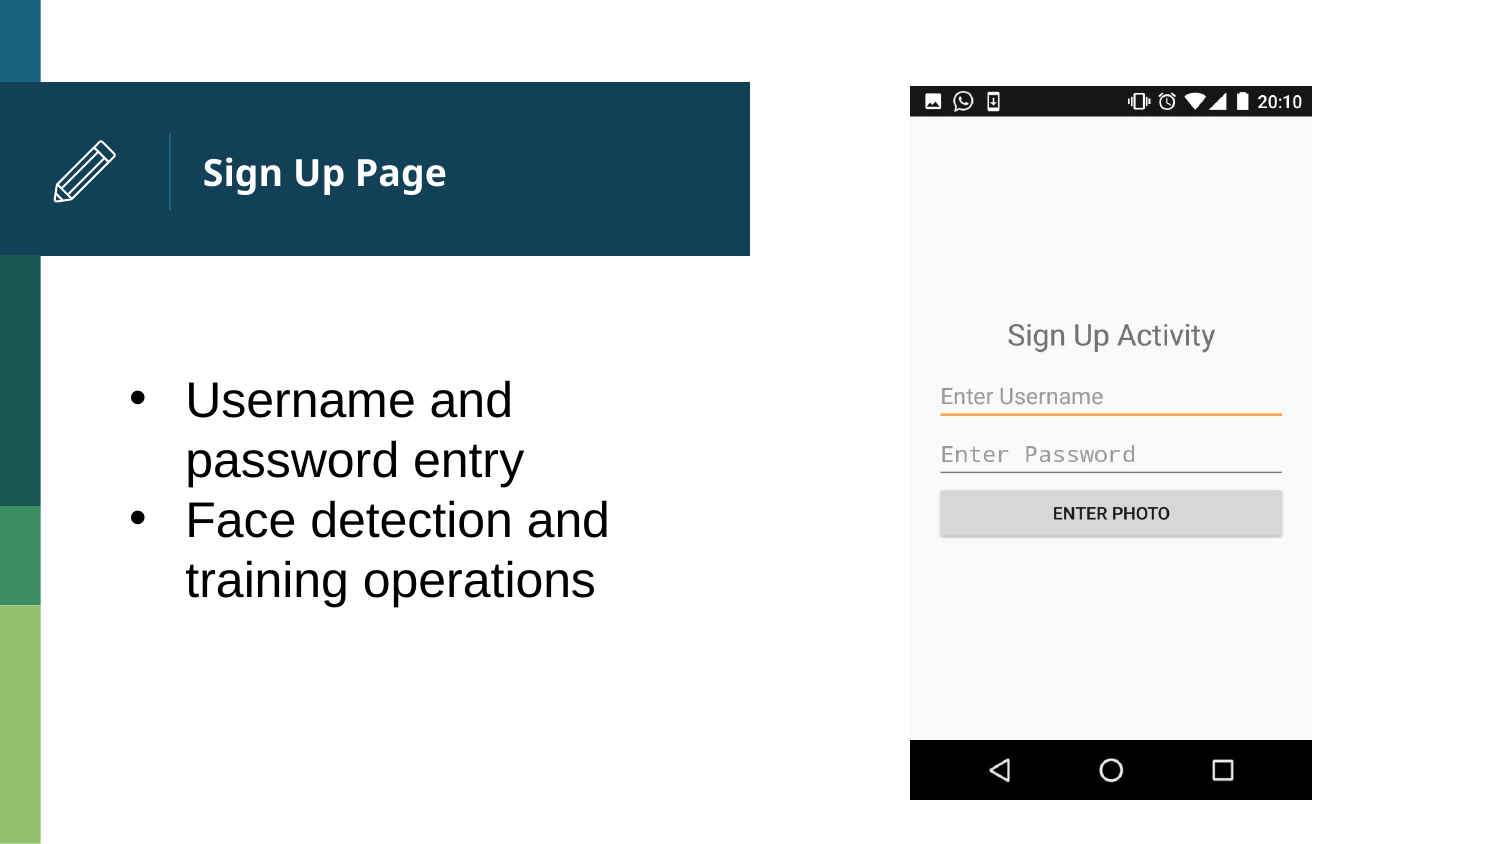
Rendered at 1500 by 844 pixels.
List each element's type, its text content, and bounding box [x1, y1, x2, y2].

text_box Username and password entry Face detection and training operations [114, 292, 715, 788]
picture [910, 86, 1312, 801]
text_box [54, 141, 116, 202]
title Sign Up Page [187, 87, 715, 256]
